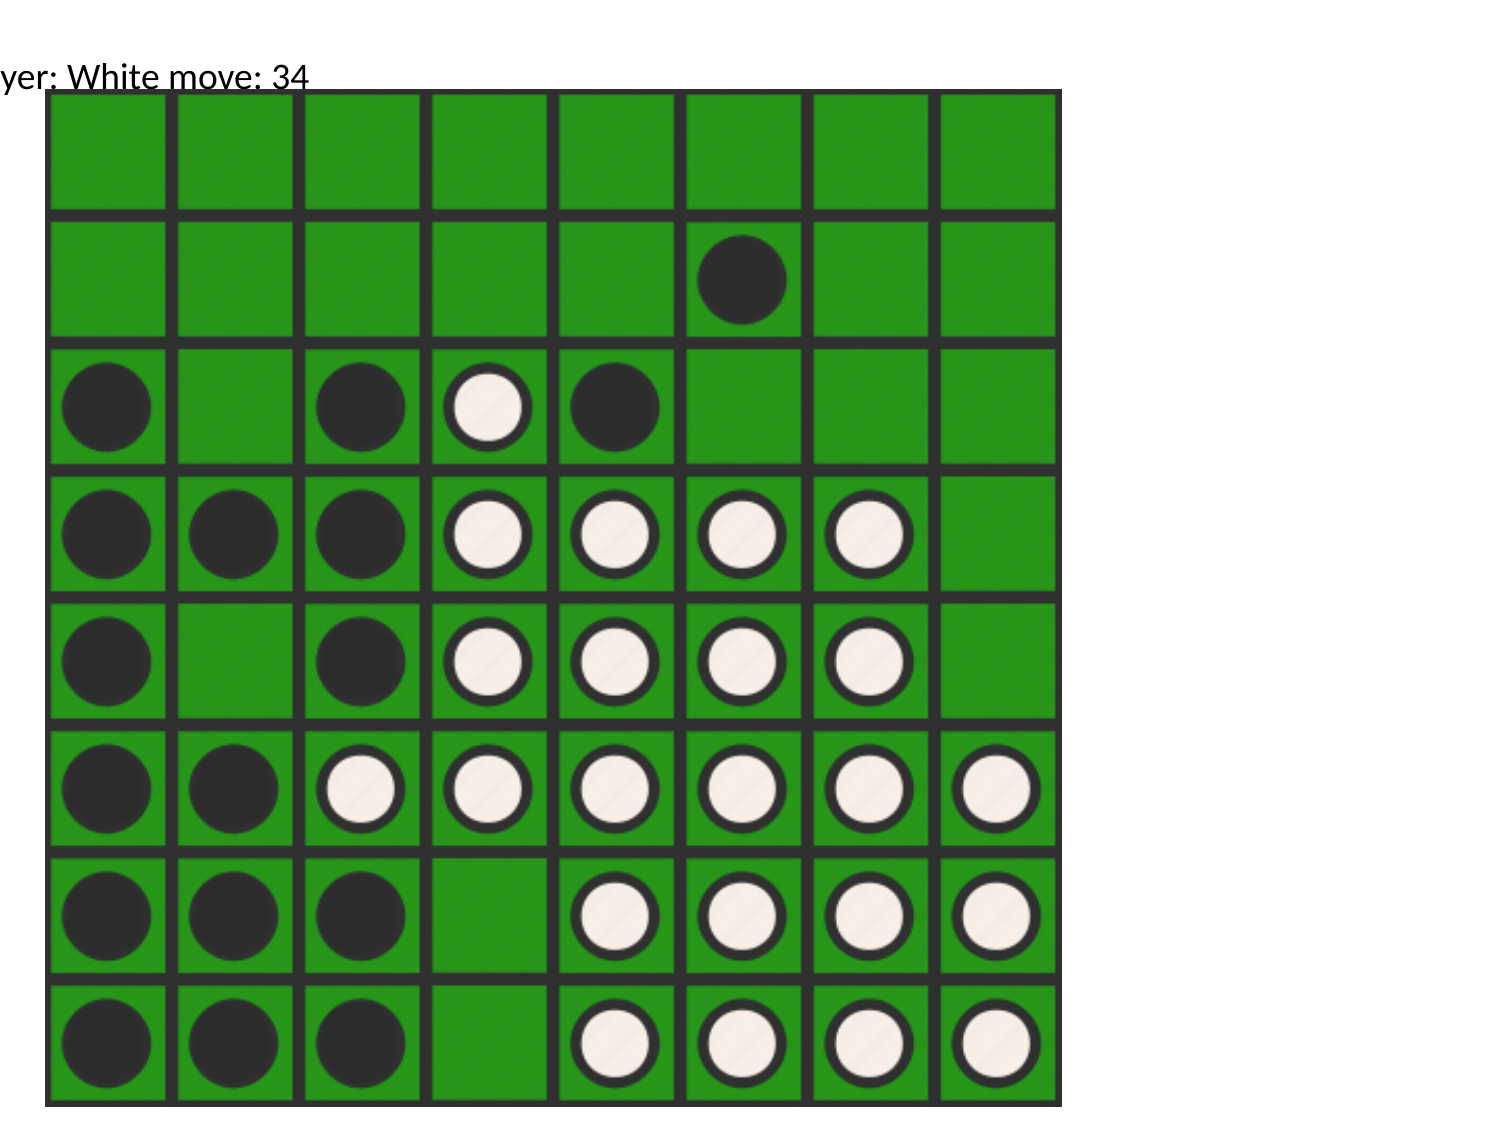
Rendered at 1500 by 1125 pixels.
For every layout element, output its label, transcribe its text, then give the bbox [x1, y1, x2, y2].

text_box turn: 36 player: White move: 34 [0, 44, 325, 105]
picture [44, 89, 1062, 1107]
